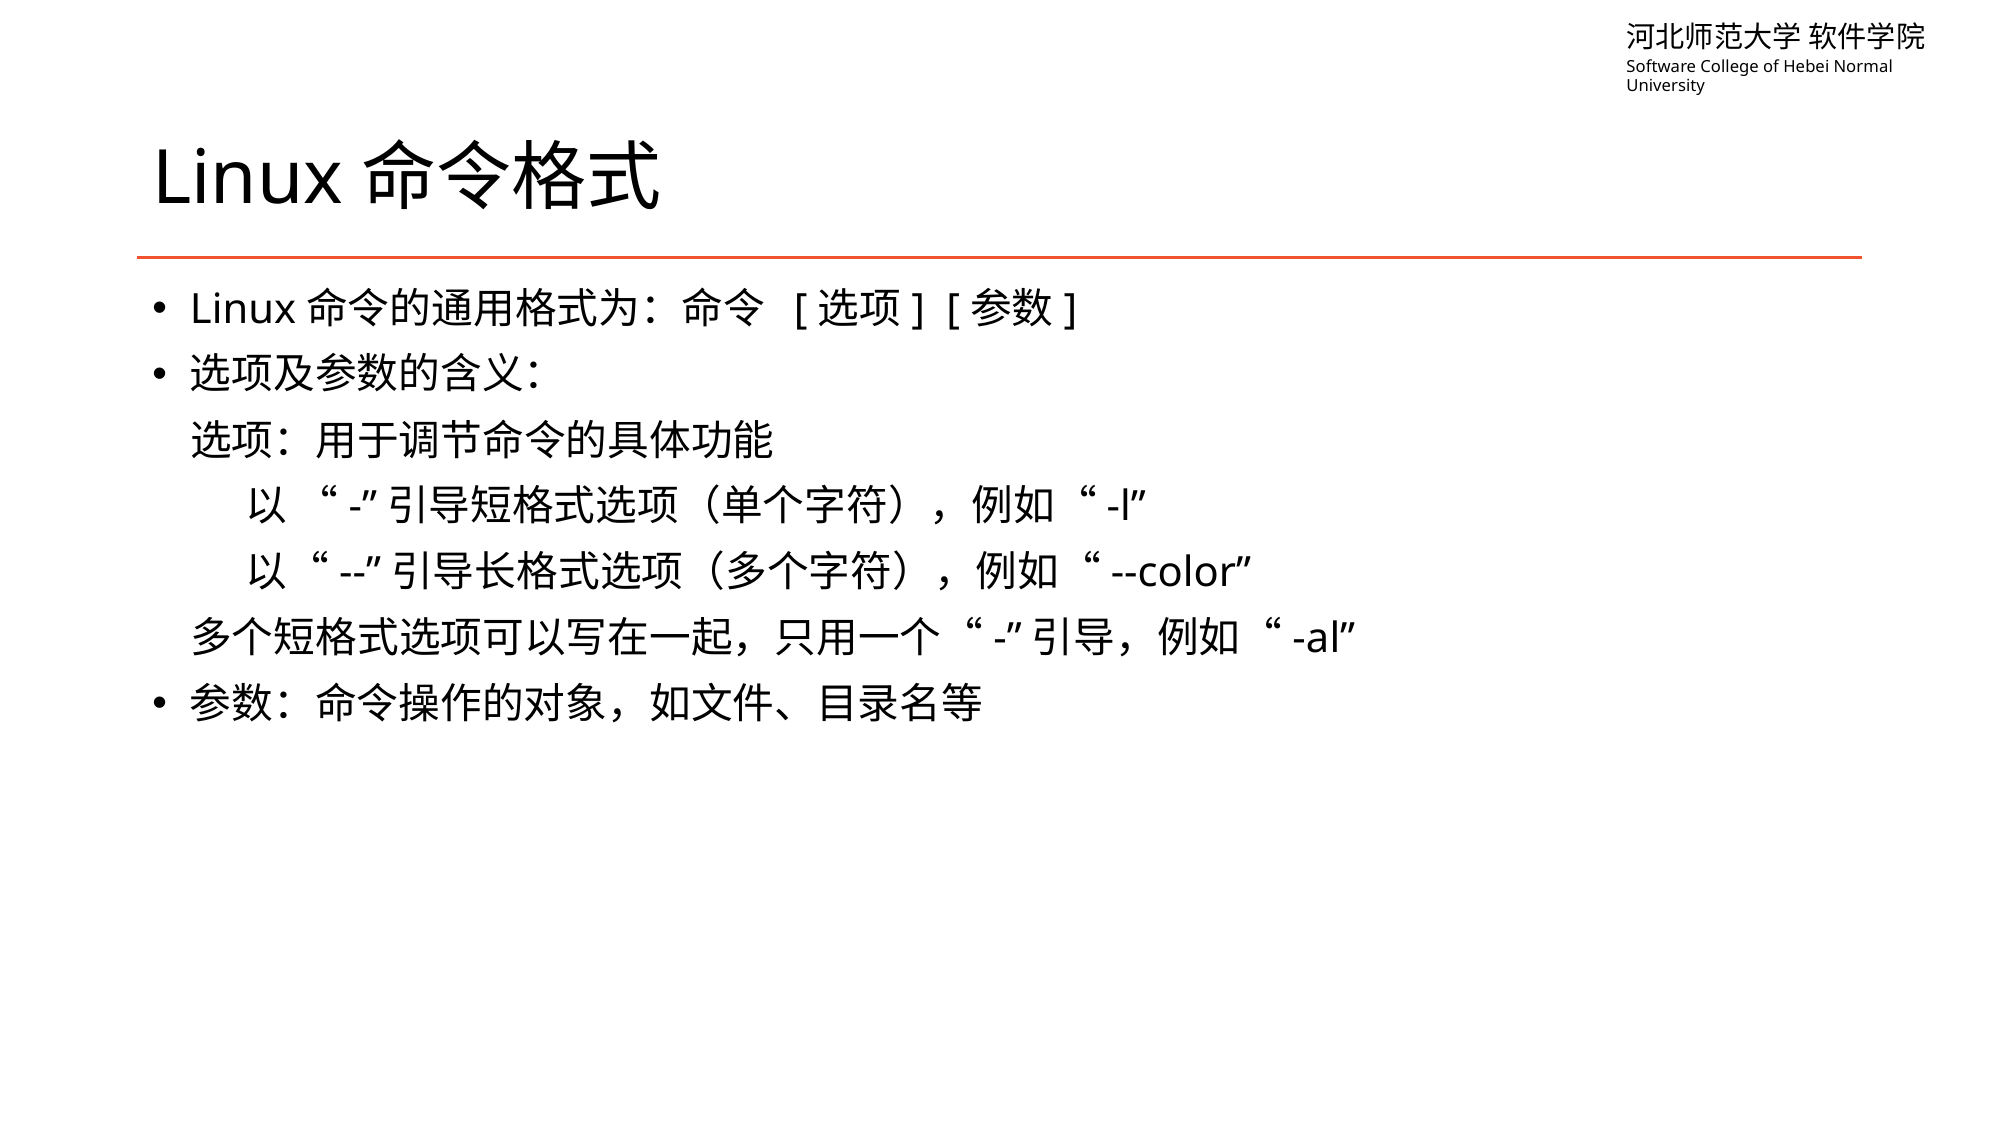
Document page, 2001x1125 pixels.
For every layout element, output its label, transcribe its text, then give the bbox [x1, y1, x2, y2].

title Linux命令格式 [137, 120, 1863, 237]
list Linux命令的通用格式为：命令 [选项] [参数] 选项及参数的含义： 选项：用于调节命令的具体功能 以 “-”引导短格式选项（单个字符），例如“-l” 以“--”引导长格式选项（多个字符），例如“--color” 多个短格式选项可以写在一起，只用一个“-”引导，例如“-al” 参数：命令操作的对象，如文件、目录名等 [137, 279, 1863, 1079]
